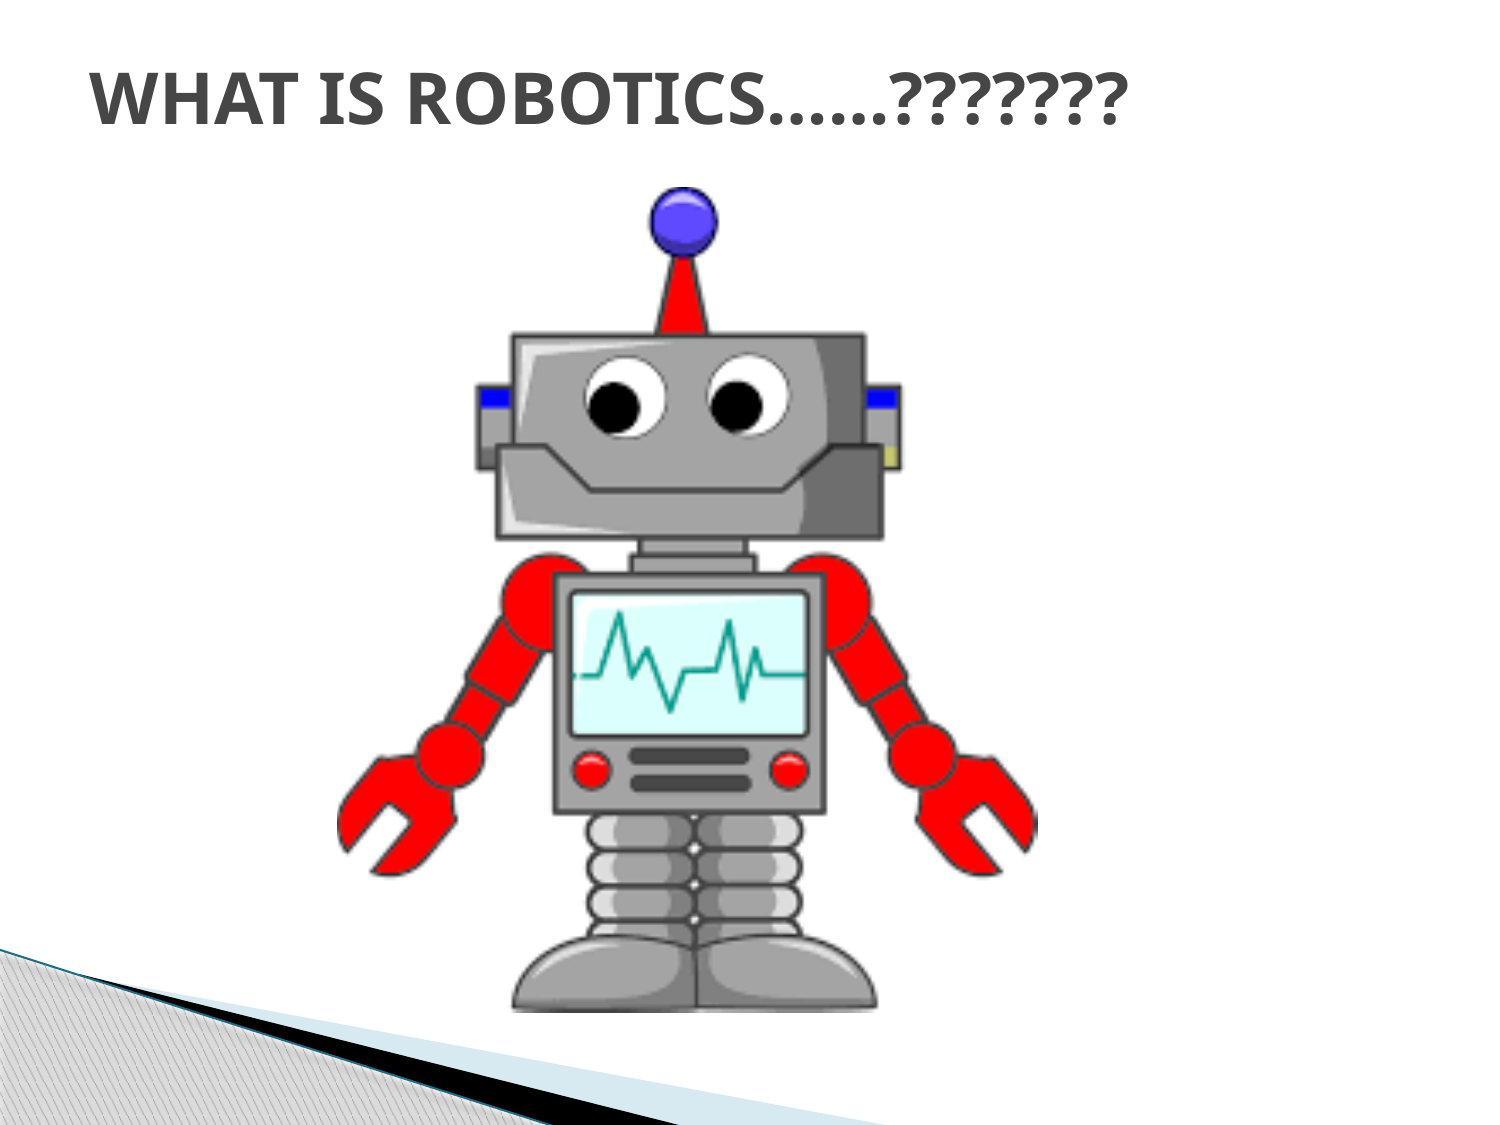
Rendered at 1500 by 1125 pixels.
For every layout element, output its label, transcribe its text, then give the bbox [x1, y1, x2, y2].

picture [337, 187, 1038, 1013]
title WHAT IS ROBOTICS……??????? [75, 45, 1425, 233]
